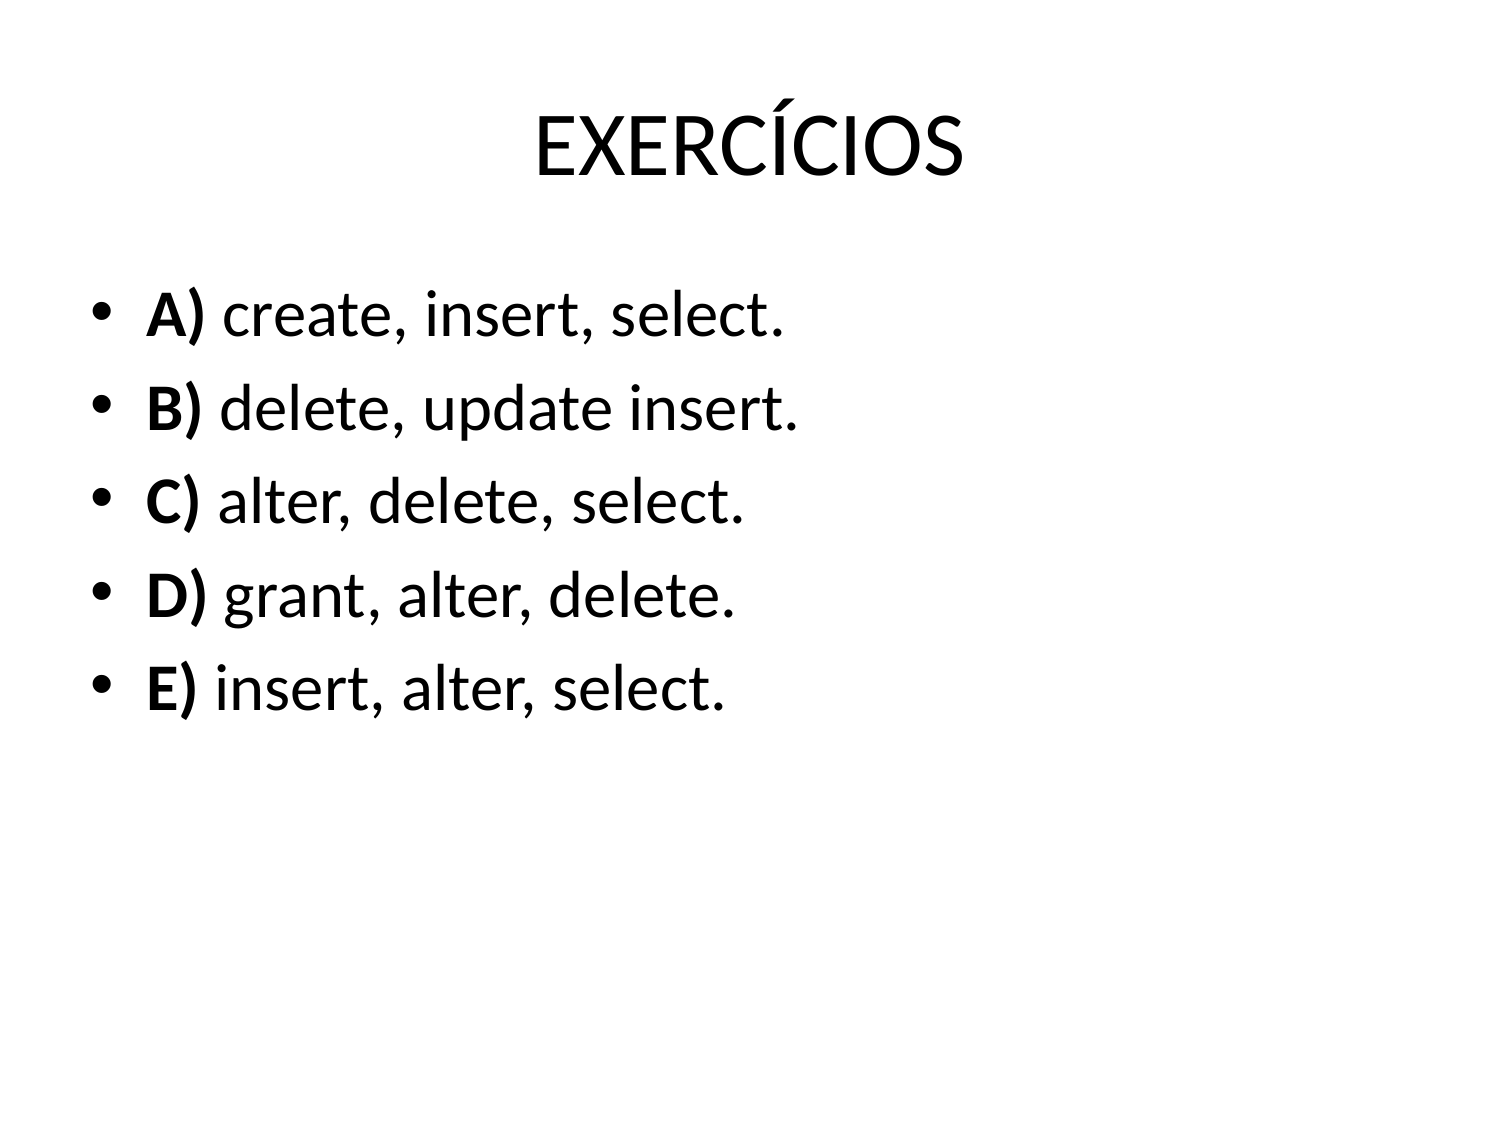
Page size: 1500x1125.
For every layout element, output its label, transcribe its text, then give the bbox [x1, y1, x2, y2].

title EXERCÍCIOS [75, 45, 1425, 233]
list A) create, insert, select. B) delete, update insert. C) alter, delete, select. D) grant, alter, delete. E) insert, alter, select. [75, 262, 1425, 1005]
